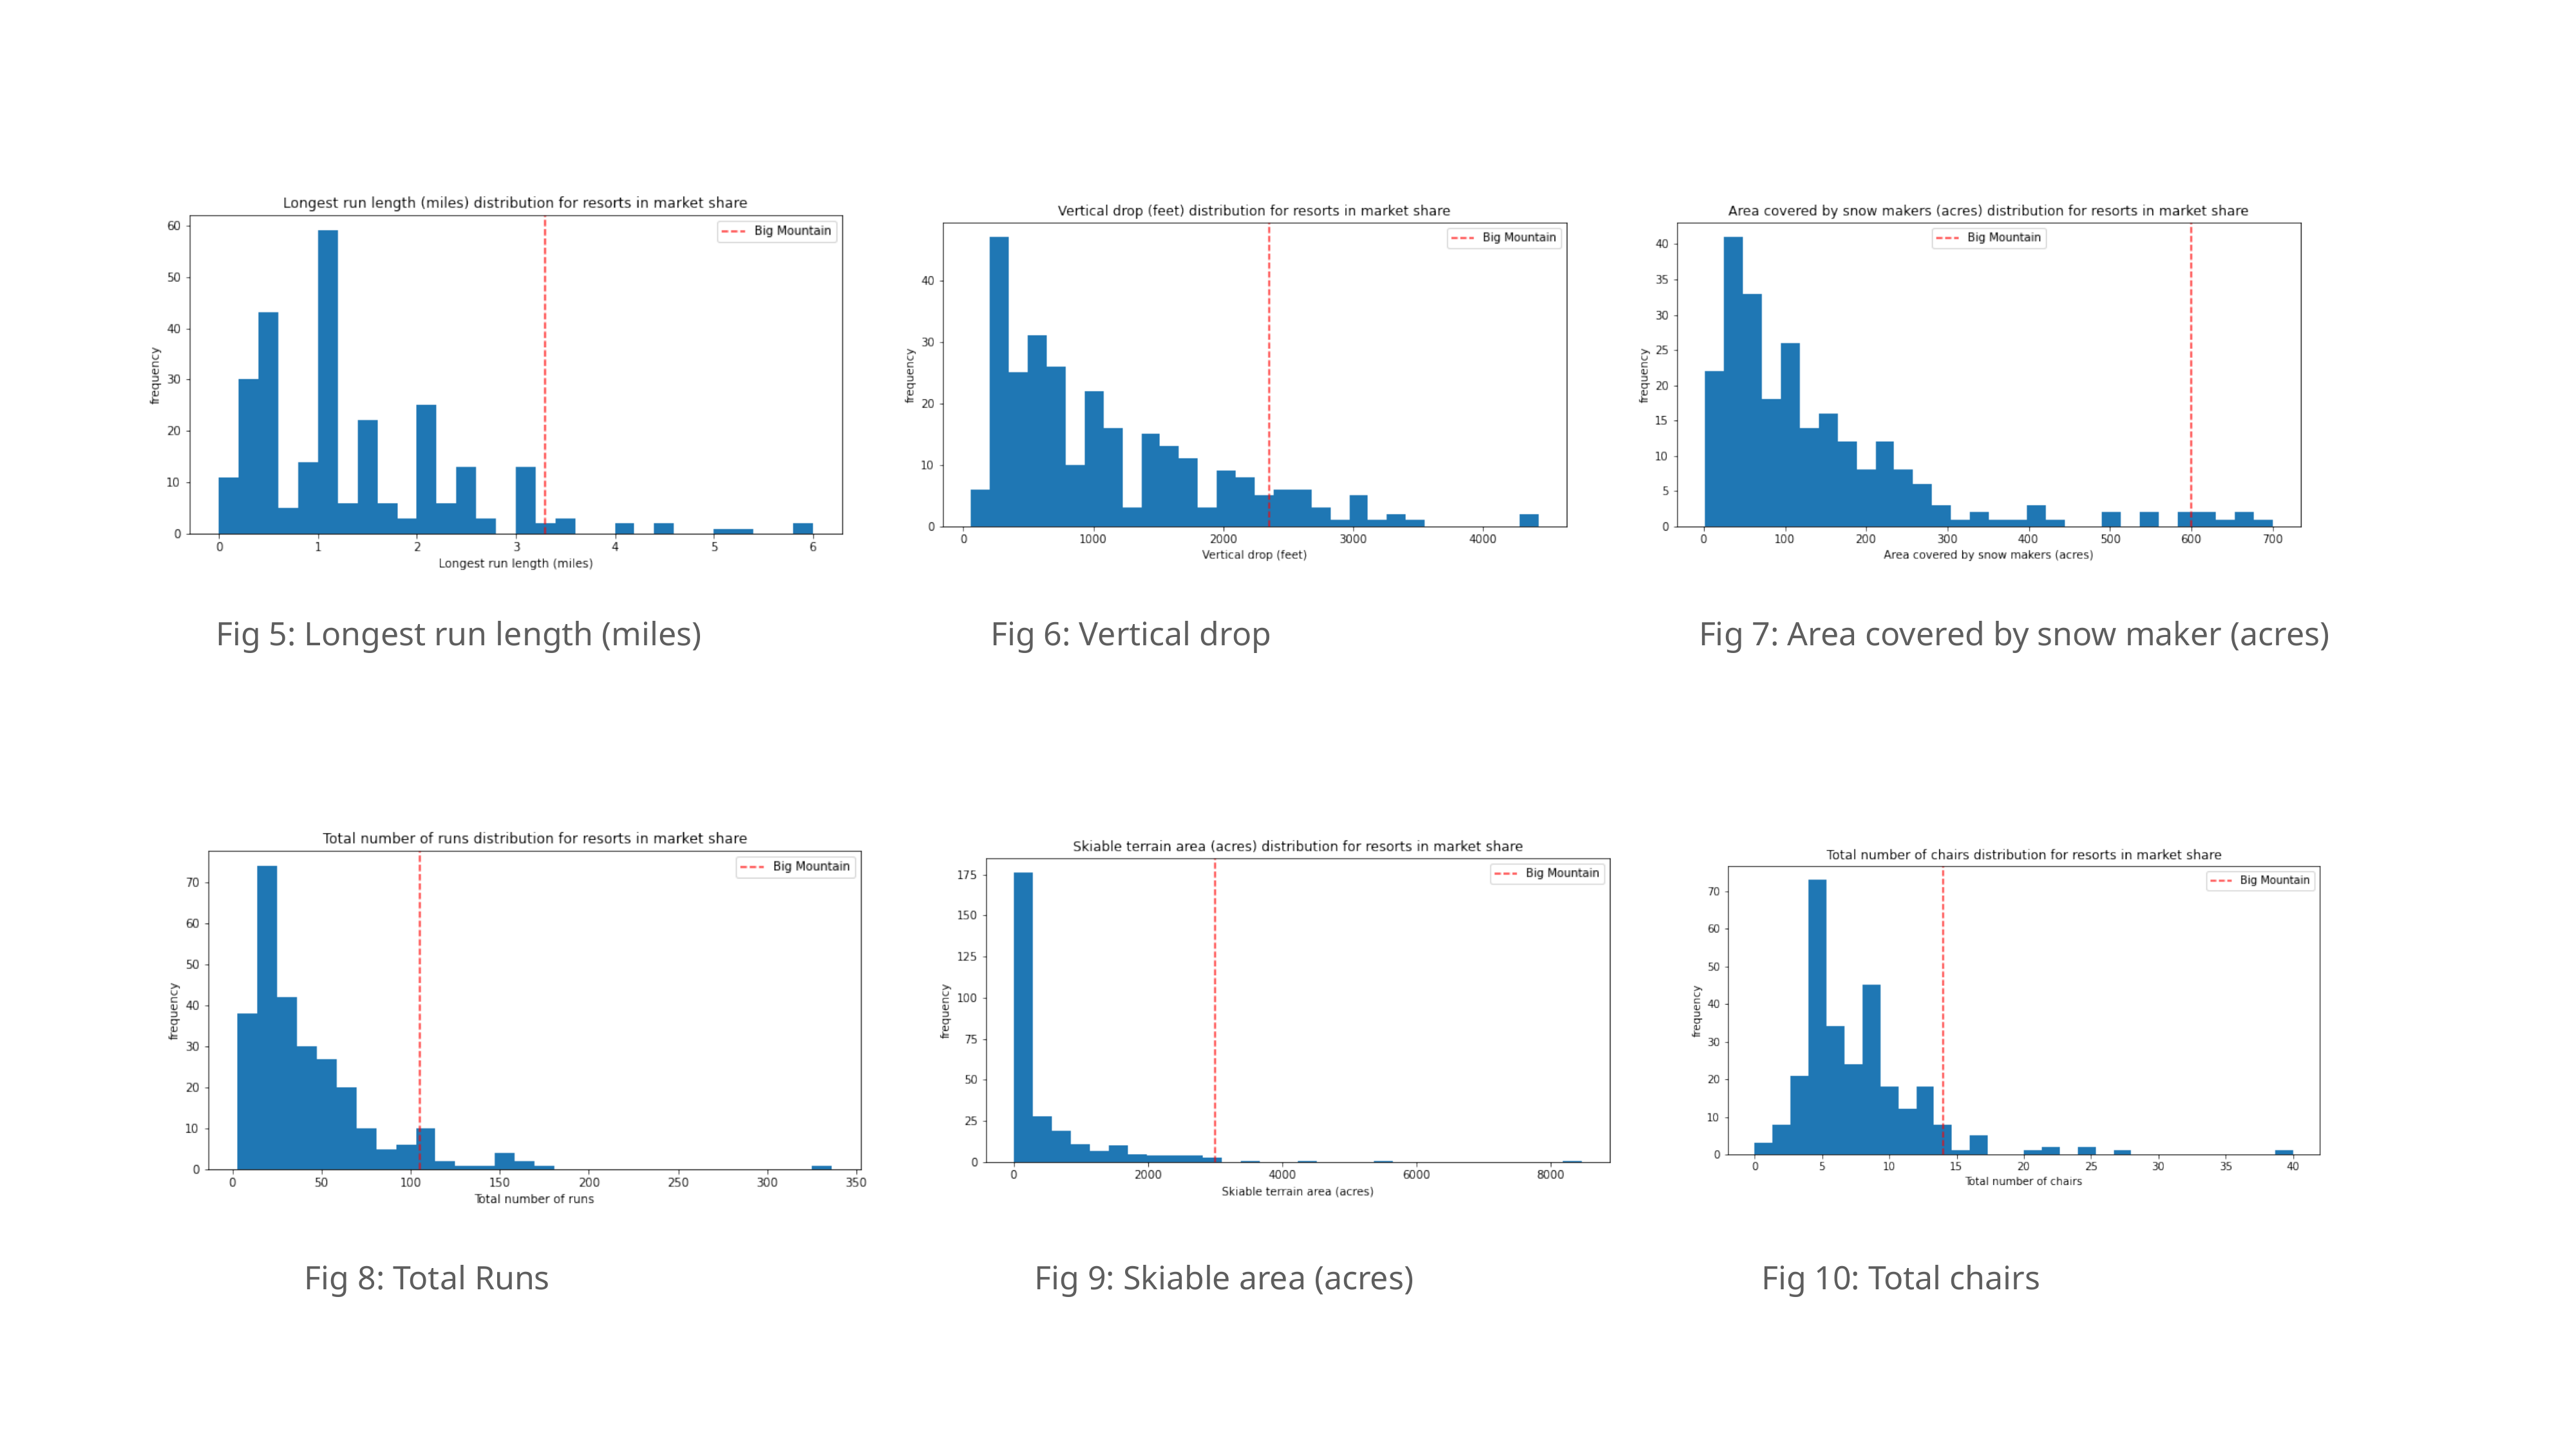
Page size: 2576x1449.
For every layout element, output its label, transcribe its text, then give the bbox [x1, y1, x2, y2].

text_box Fig 5: Longest run length (miles) [195, 607, 723, 658]
text_box Fig 10: Total chairs [1756, 1252, 2047, 1302]
text_box Fig 7: Area covered by snow maker (acres) [1662, 607, 2367, 658]
picture [103, 800, 2396, 1222]
text_box Fig 9: Skiable area (acres) [1029, 1252, 1419, 1302]
text_box Fig 6: Vertical drop [895, 607, 1367, 658]
text_box Fig 8: Total Runs [191, 1252, 663, 1302]
picture [84, 165, 2382, 587]
